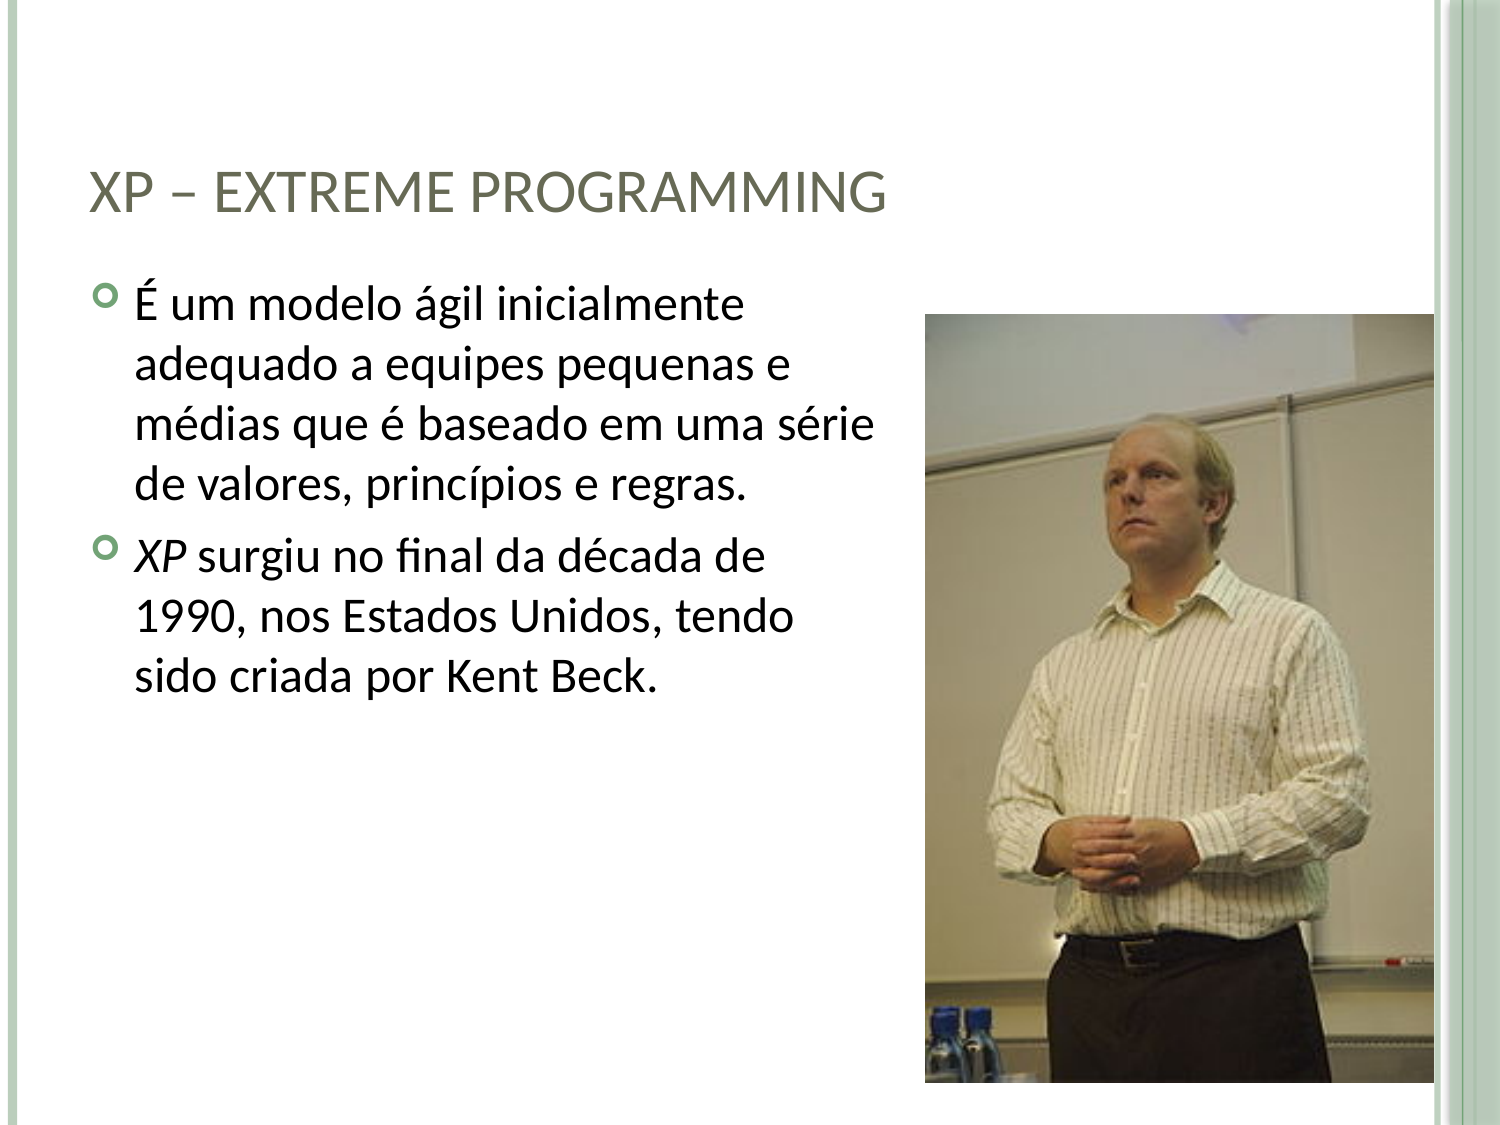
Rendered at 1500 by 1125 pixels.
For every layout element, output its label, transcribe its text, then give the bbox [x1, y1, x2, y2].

picture [925, 313, 1435, 1084]
list É um modelo ágil inicialmente adequado a equipes pequenas e médias que é baseado em uma série de valores, princípios e regras. XP surgiu no final da década de 1990, nos Estados Unidos, tendo sido criada por Kent Beck. [75, 262, 903, 1062]
title XP – Extreme Programming [75, 45, 1300, 233]
